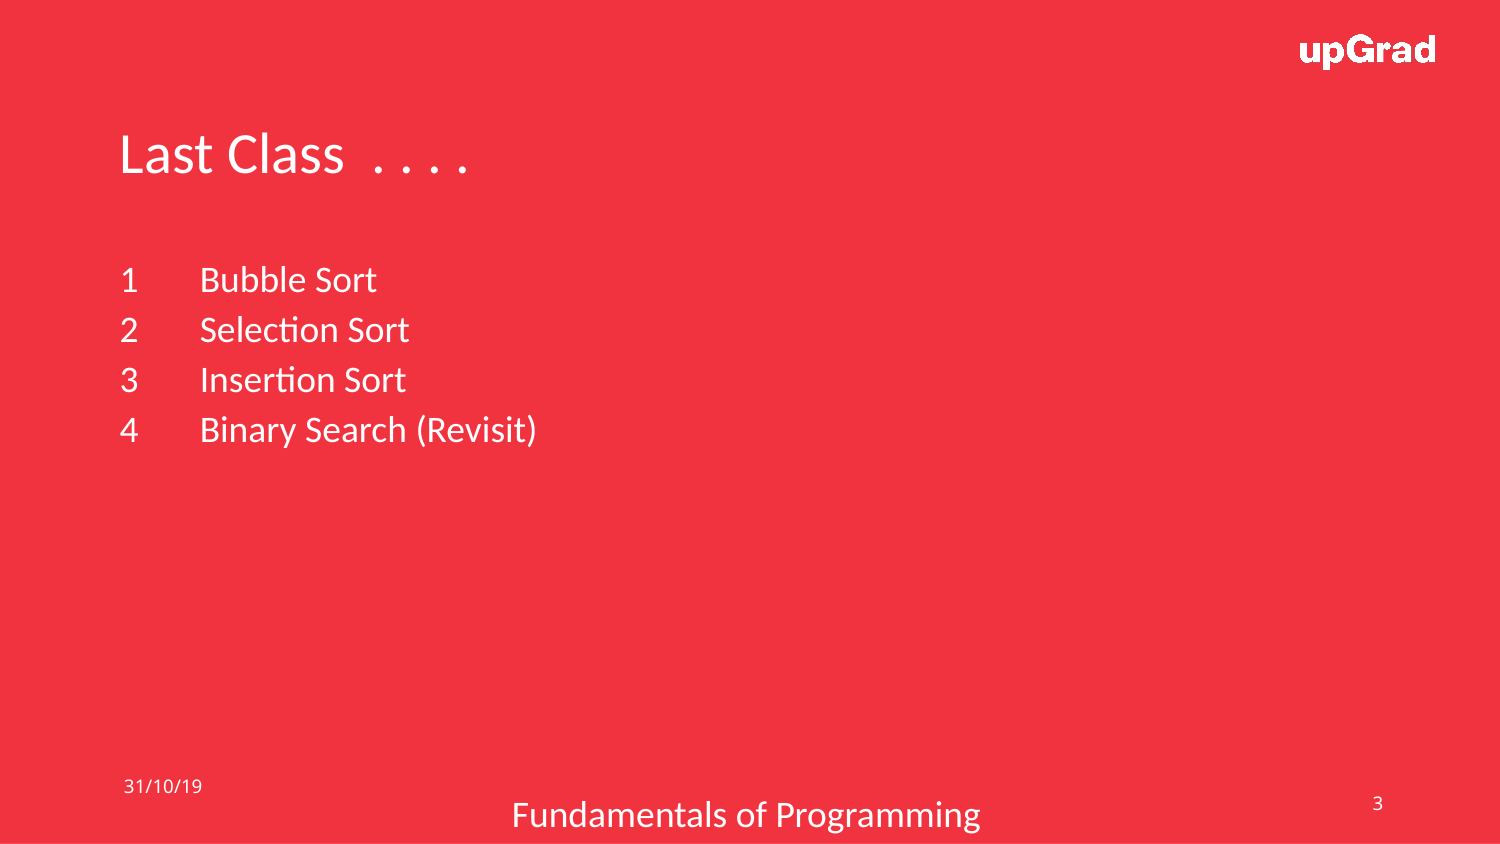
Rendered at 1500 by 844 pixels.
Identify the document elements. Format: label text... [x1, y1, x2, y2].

text_box 3 [104, 347, 184, 397]
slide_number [108, 763, 447, 809]
text_box Binary Search (Revisit) [184, 397, 1250, 458]
text_box 4 [104, 397, 184, 458]
text_box Selection Sort [184, 297, 1250, 347]
text_box Last Class . . . . [104, 107, 832, 194]
text_box 2 [104, 297, 184, 347]
text_box Bubble Sort [184, 247, 1250, 297]
text_box Insertion Sort [184, 347, 1250, 397]
slide_number ‹#› [1128, 782, 1399, 827]
footer Fundamentals of Programming [496, 782, 1128, 827]
picture [1300, 34, 1435, 70]
text_box 1 [104, 247, 184, 297]
